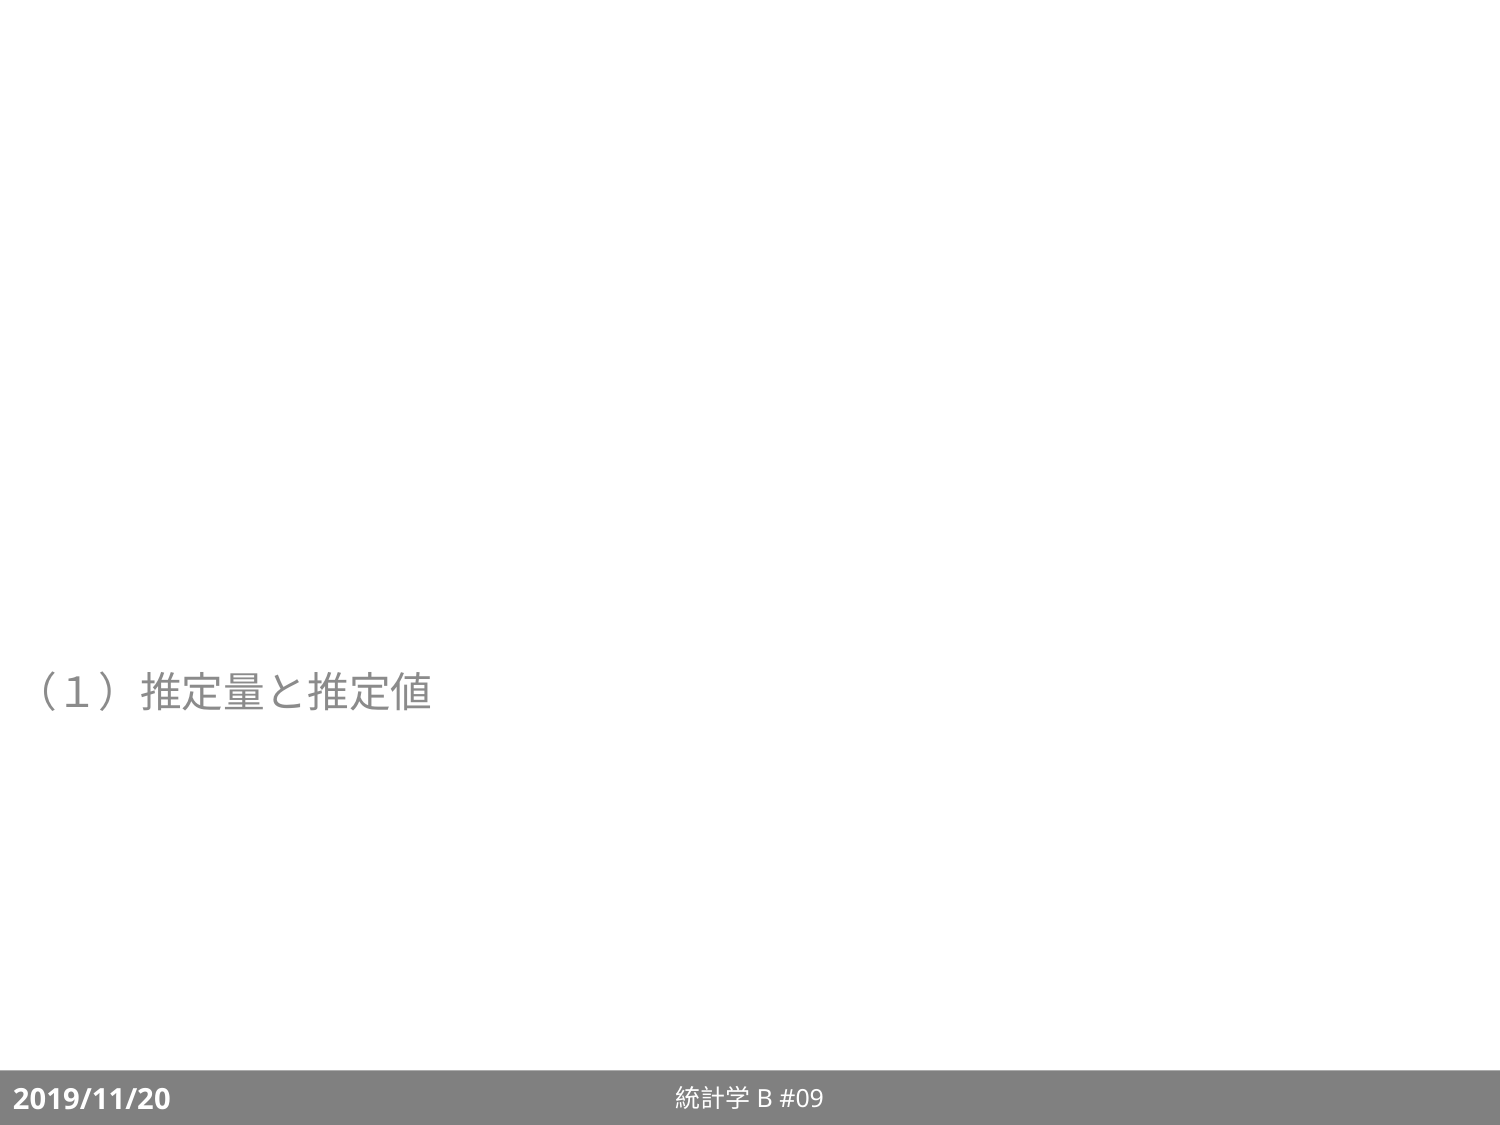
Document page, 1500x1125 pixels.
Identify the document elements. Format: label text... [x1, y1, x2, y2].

footer 統計学B #09 [295, 1070, 1205, 1125]
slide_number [0, 1070, 266, 1125]
list （１）推定量と推定値 [0, 476, 1500, 723]
